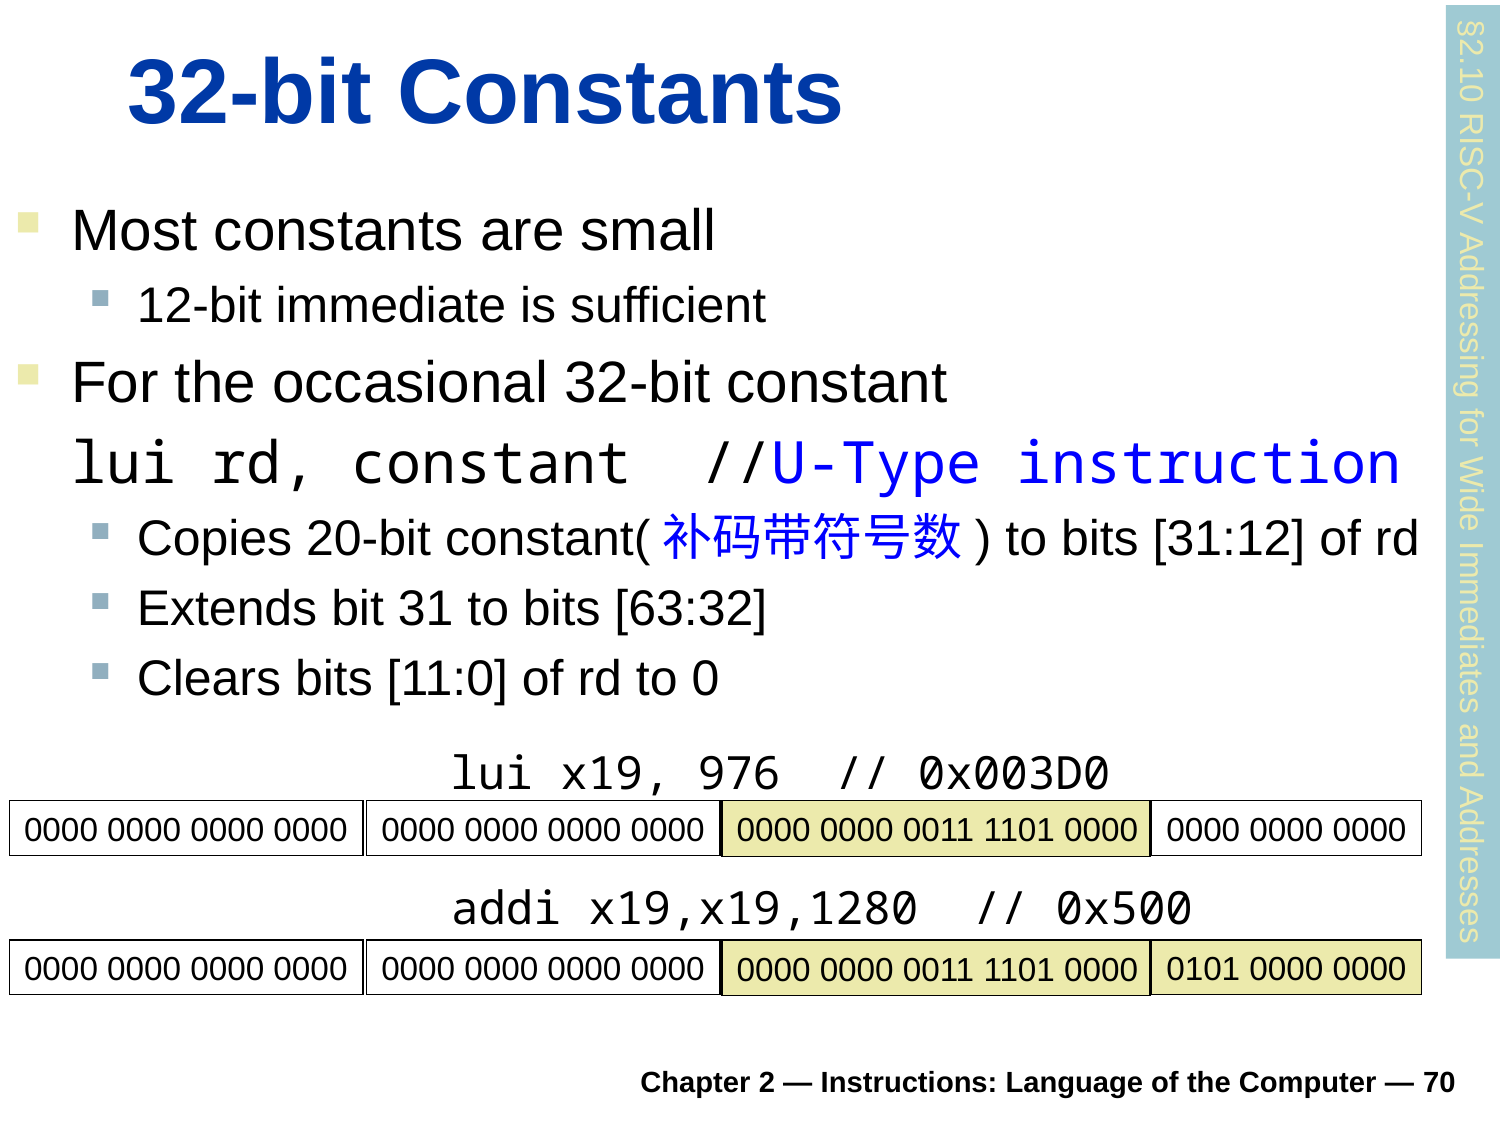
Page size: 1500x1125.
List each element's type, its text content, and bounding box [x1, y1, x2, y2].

list Most constants are small 12-bit immediate is sufficient For the occasional 32-bit constant lui rd, constant //U-Type instruction Copies 20-bit constant(补码带符号数) to bits [31:12] of rd Extends bit 31 to bits [63:32] Clears bits [11:0] of rd to 0 [0, 184, 1445, 669]
text_box 0000 0000 0000 [1151, 800, 1422, 856]
text_box 0000 0000 0000 0000 [366, 800, 721, 856]
text_box 0000 0000 0011 1101 0000 [721, 800, 1151, 857]
title 32-bit Constants [112, 23, 1445, 149]
text_box §2.10 RISC-V Addressing for Wide Immediates and Addresses [1445, 5, 1500, 959]
text_box 0000 0000 0000 0000 [9, 940, 363, 995]
text_box 0101 0000 0000 [1151, 940, 1422, 995]
text_box 0000 0000 0000 0000 [9, 800, 363, 856]
footer Chapter 2 — Instructions: Language of the Computer — [277, 1046, 1471, 1106]
text_box lui x19, 976 // 0x003D0 [435, 736, 1126, 807]
text_box 0000 0000 0000 0000 [366, 940, 721, 995]
text_box addi x19,x19,1280 // 0x500 [436, 871, 1209, 940]
text_box 0000 0000 0011 1101 0000 [721, 940, 1151, 996]
